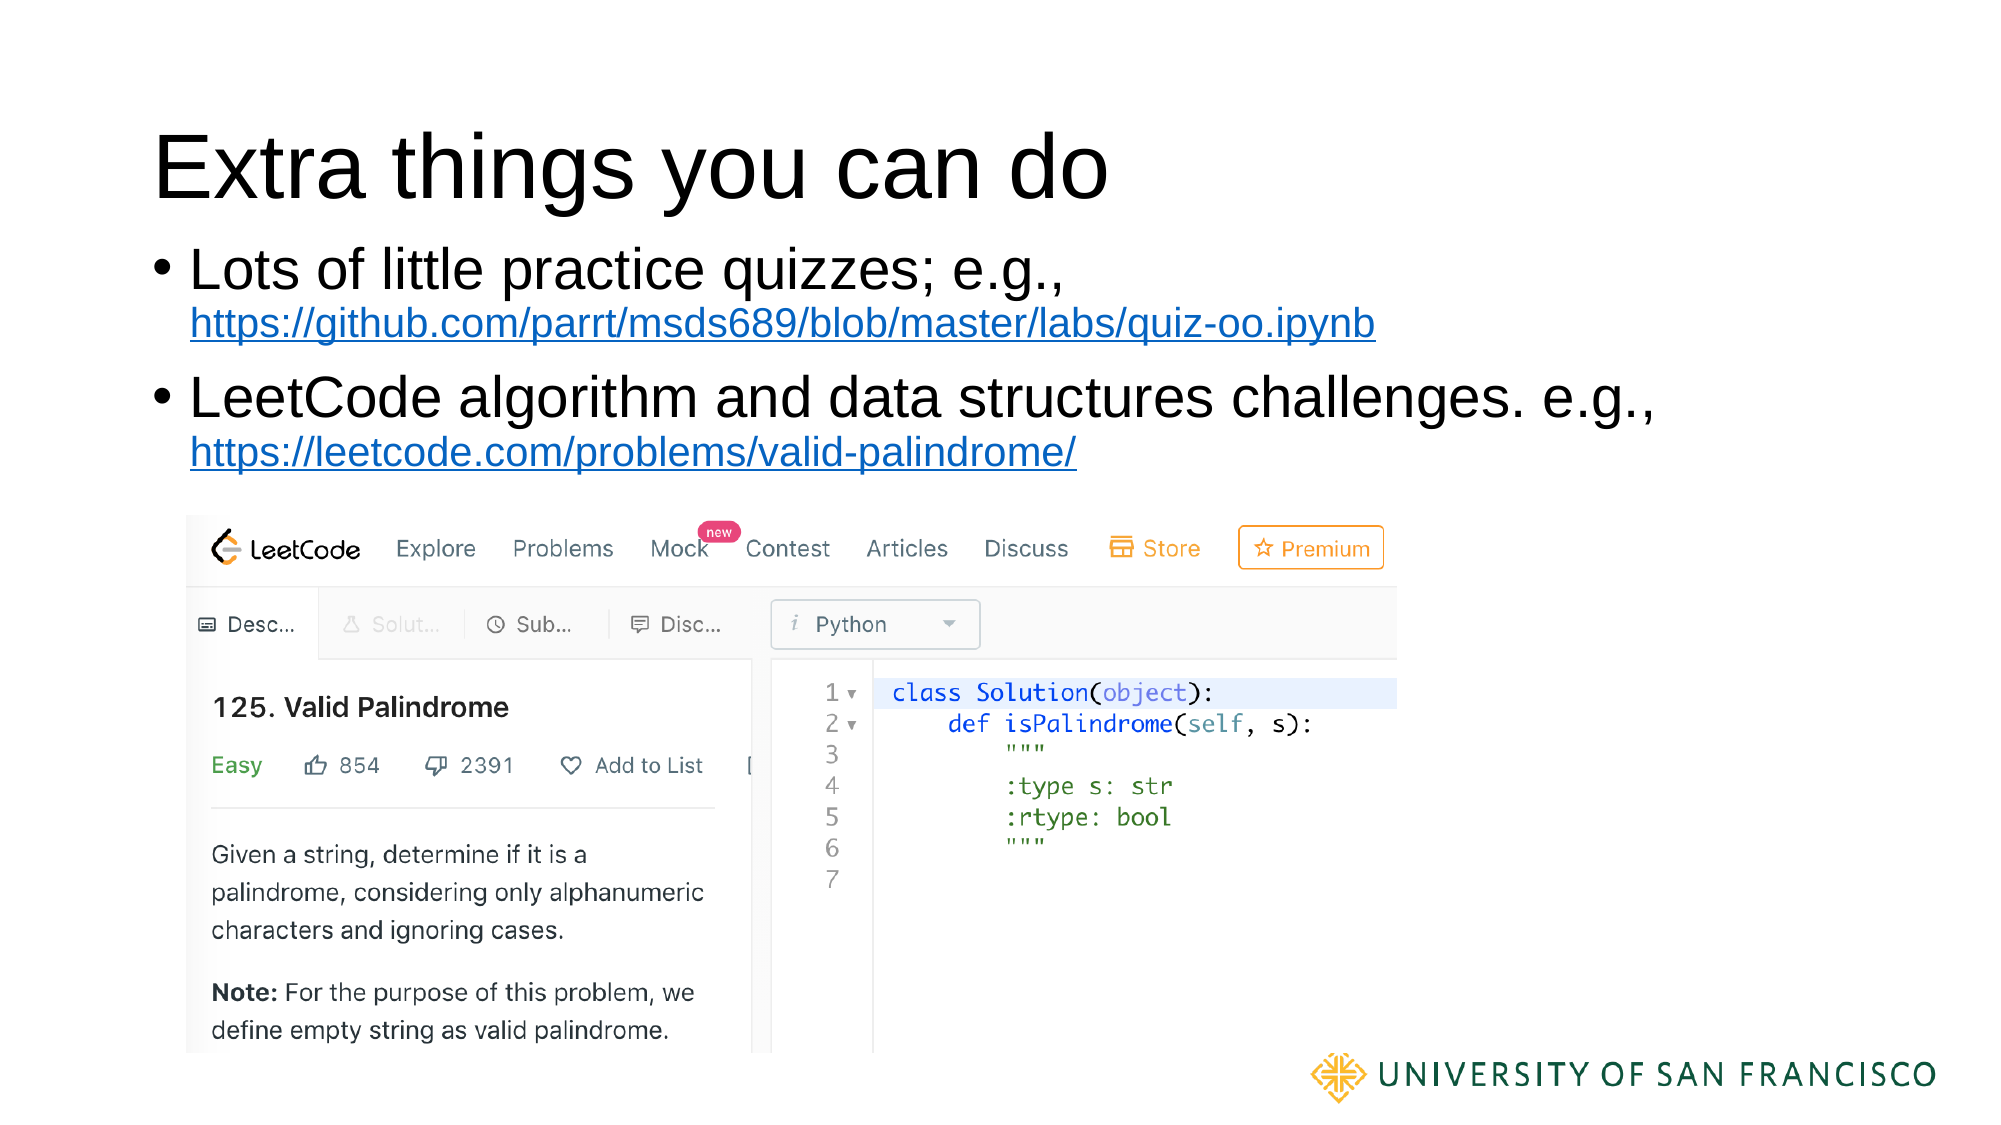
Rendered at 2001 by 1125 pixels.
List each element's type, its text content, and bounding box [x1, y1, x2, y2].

list Lots of little practice quizzes; e.g., https://github.com/parrt/msds689/blob/master/labs/quiz-oo.ipynb LeetCode algorithm and data structures challenges. e.g., https://leetcode.com/problems/valid-palindrome/ [137, 231, 1863, 1014]
picture [186, 515, 1397, 1053]
title Extra things you can do [137, 59, 1863, 231]
